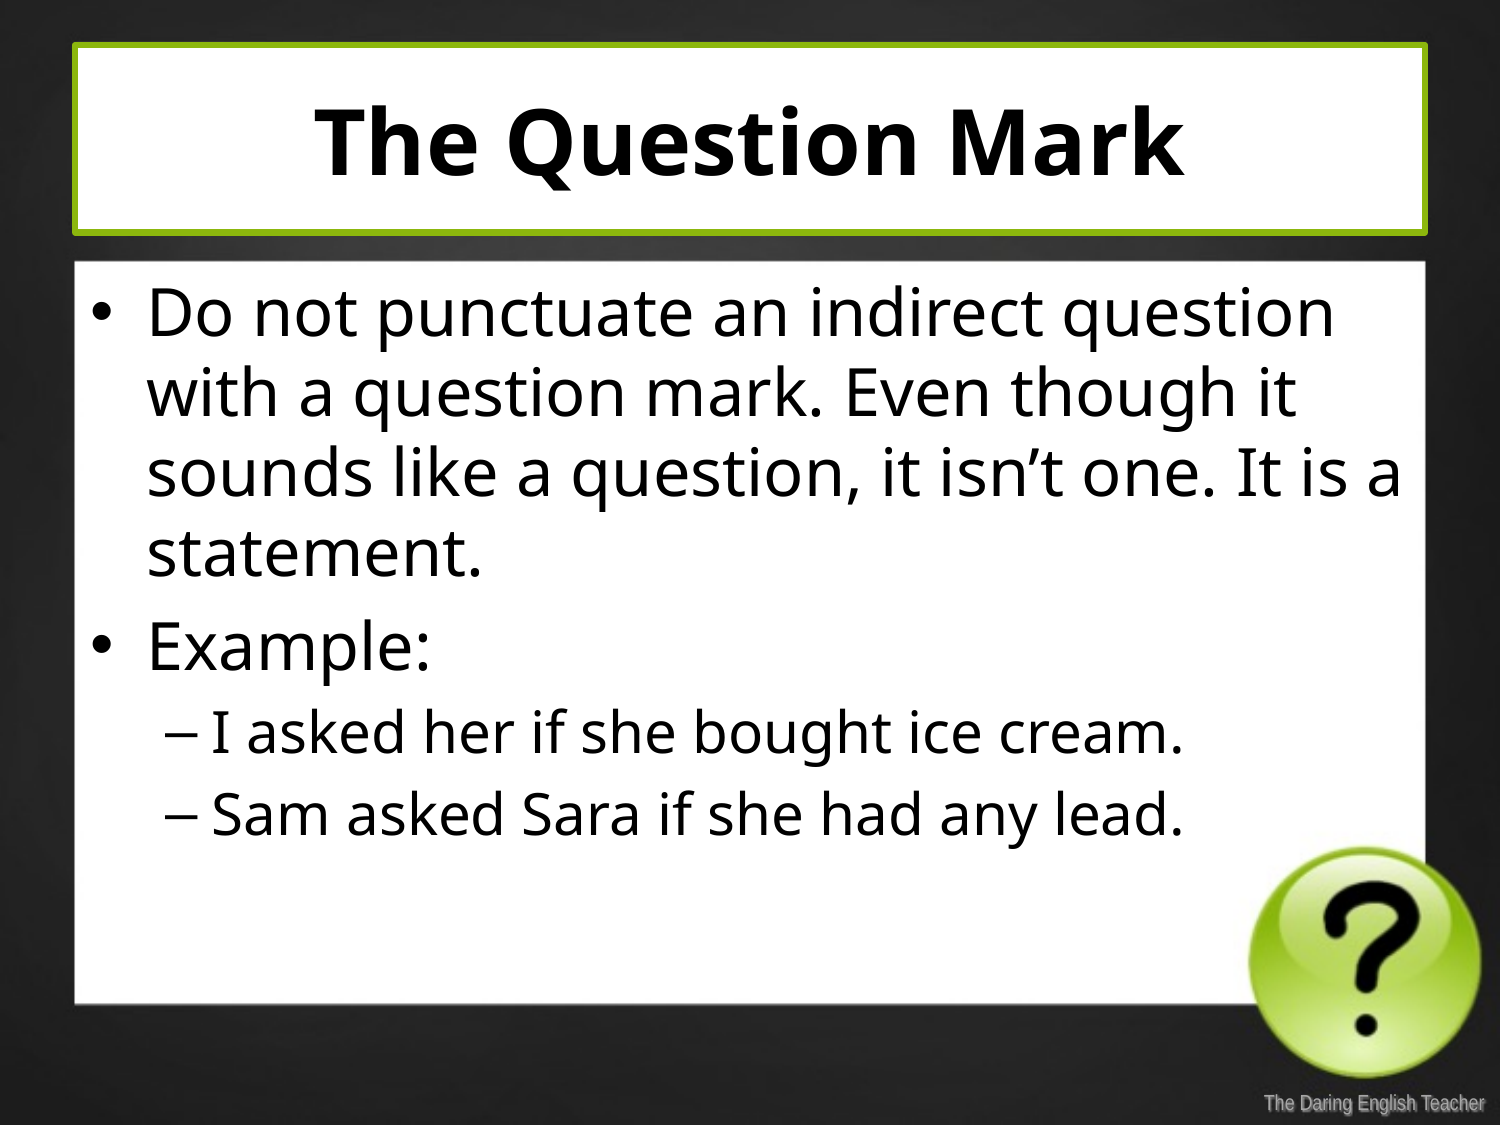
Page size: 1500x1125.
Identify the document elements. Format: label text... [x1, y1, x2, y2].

title The Question Mark [75, 45, 1425, 233]
list Do not punctuate an indirect question with a question mark. Even though it sounds like a question, it isn’t one. It is a statement. Example: I asked her if she bought ice cream. Sam asked Sara if she had any lead. [75, 262, 1425, 1005]
picture [0, 0, 1500, 1125]
